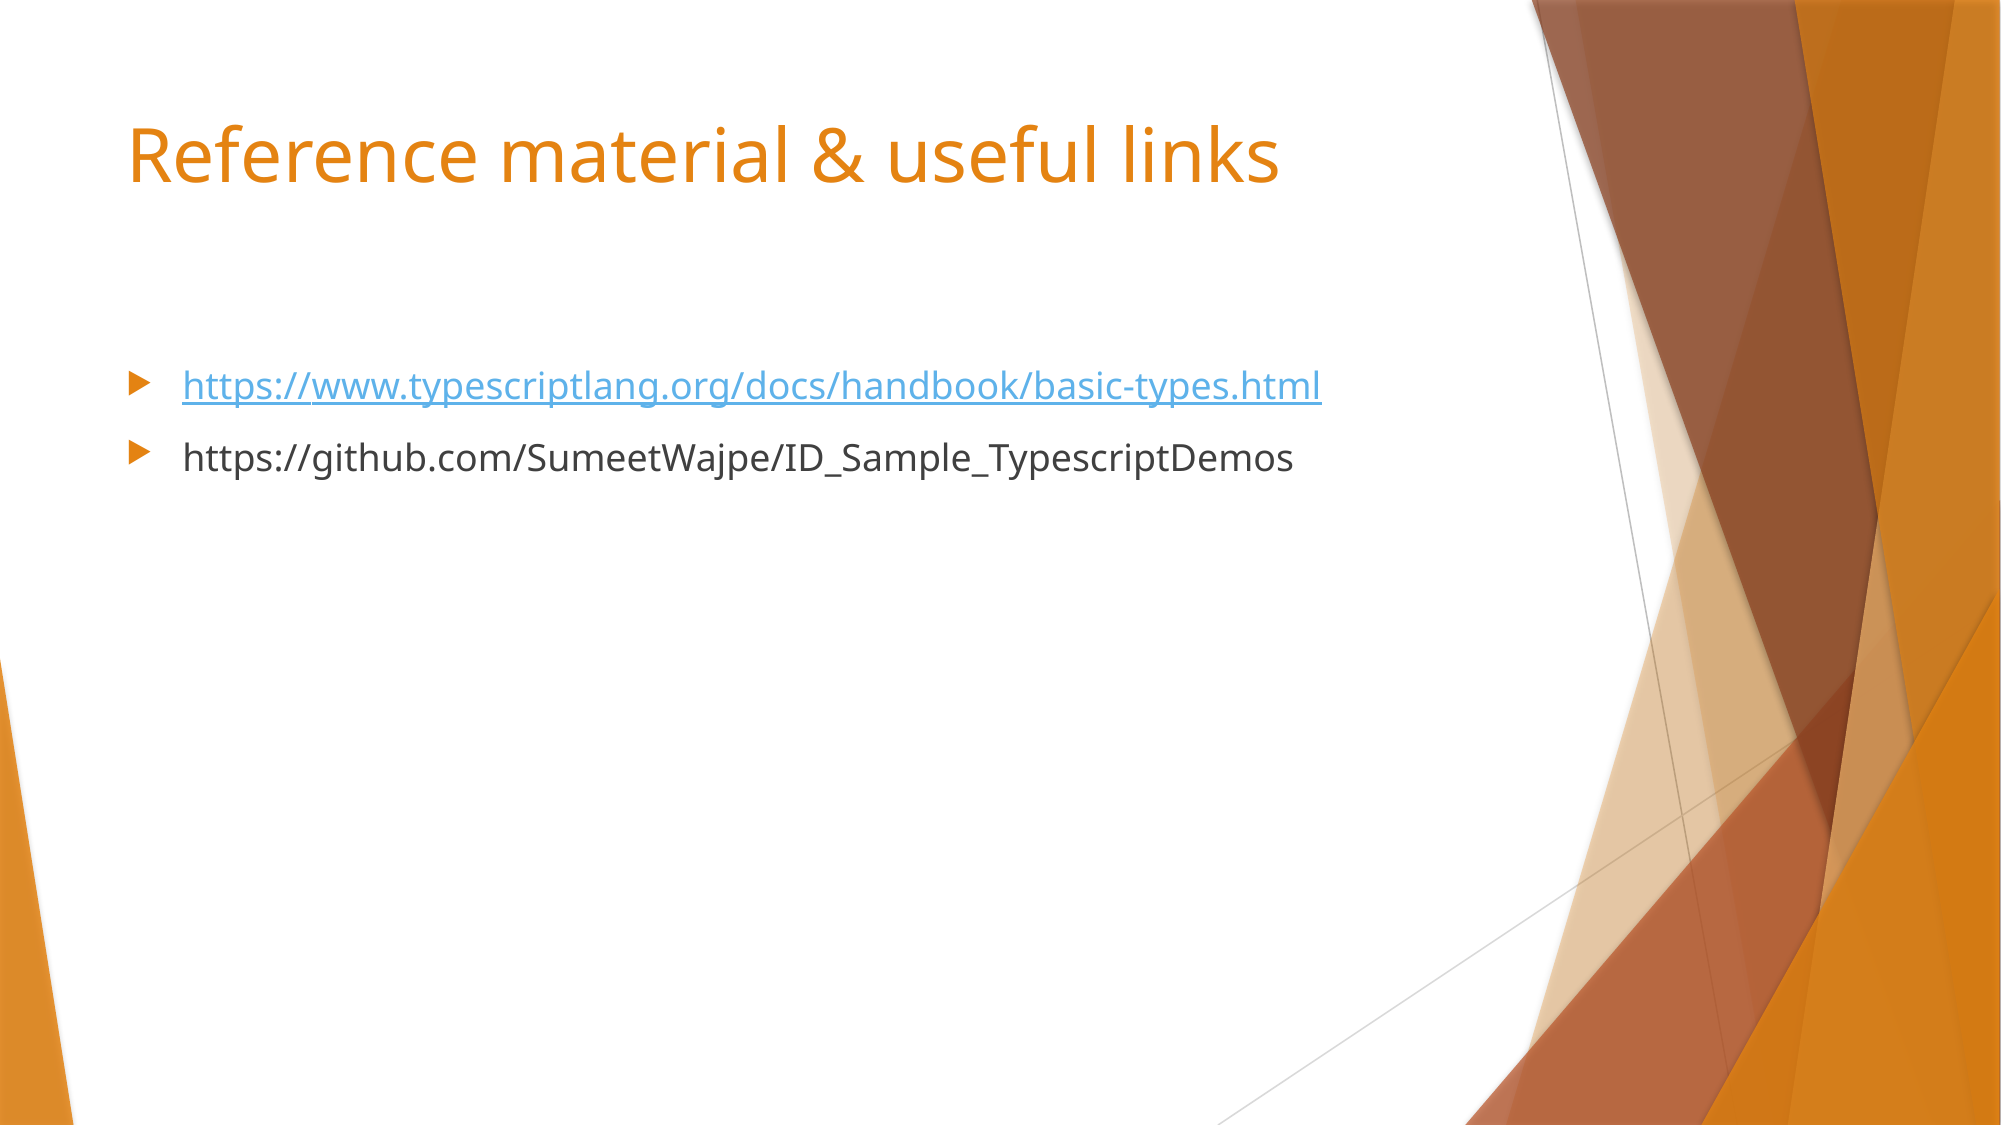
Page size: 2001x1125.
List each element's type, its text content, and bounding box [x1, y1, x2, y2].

title Reference material & useful links [111, 99, 1522, 317]
list https://www.typescriptlang.org/docs/handbook/basic-types.html https://github.com/SumeetWajpe/ID_Sample_TypescriptDemos [111, 354, 1522, 992]
